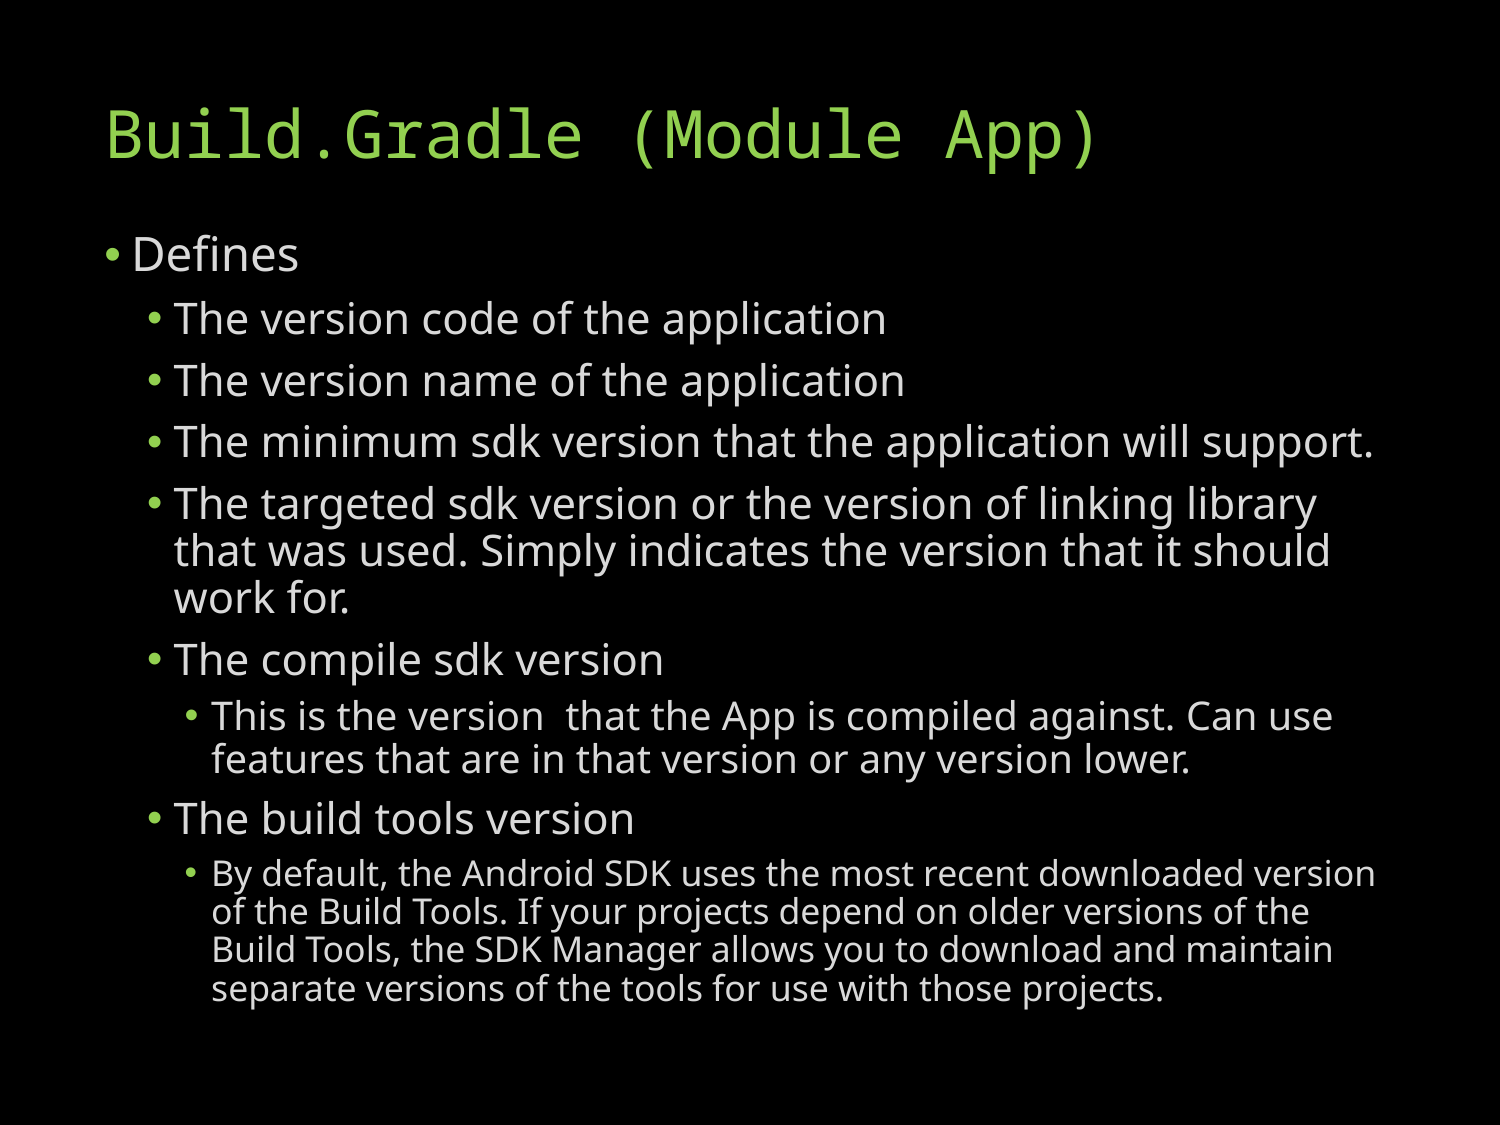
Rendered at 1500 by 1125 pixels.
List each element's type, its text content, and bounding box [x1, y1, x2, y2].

title Build.Gradle (Module App) [89, 75, 1397, 181]
list Defines The version code of the application The version name of the application The minimum sdk version that the application will support. The targeted sdk version or the version of linking library that was used. Simply indicates the version that it should work for. The compile sdk version This is the version that the App is compiled against. Can use features that are in that version or any version lower. The build tools version By default, the Android SDK uses the most recent downloaded version of the Build Tools. If your projects depend on older versions of the Build Tools, the SDK Manager allows you to download and maintain separate versions of the tools for use with those projects. [89, 223, 1397, 1033]
